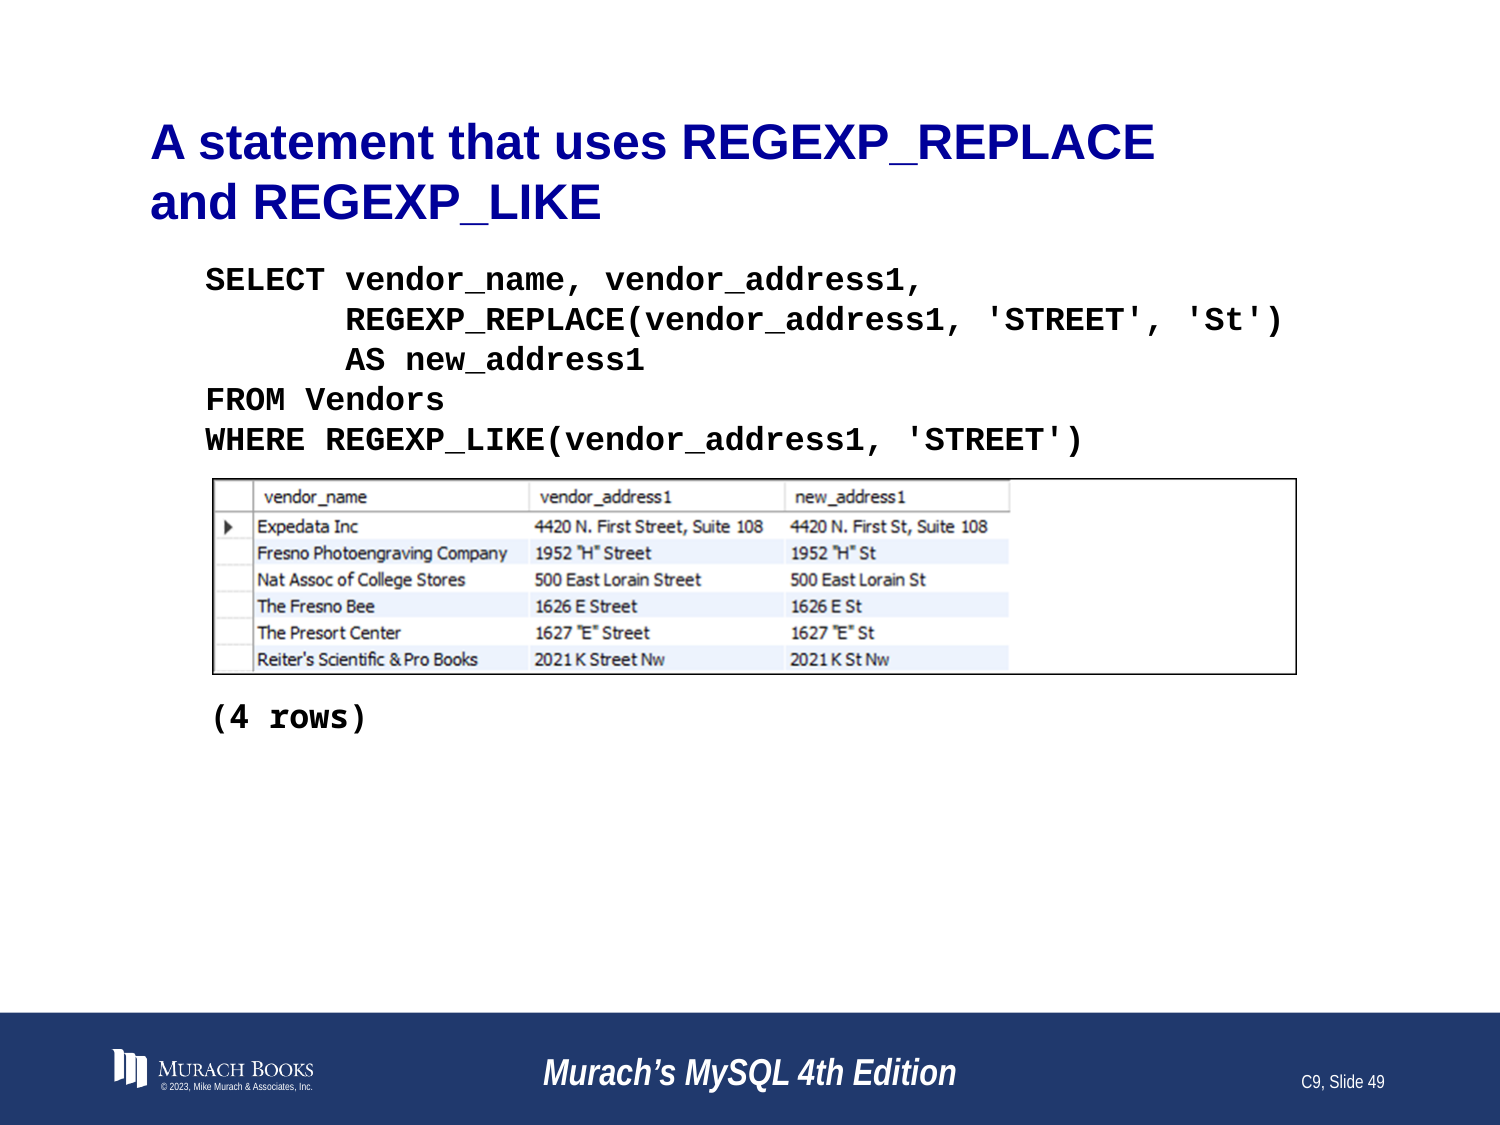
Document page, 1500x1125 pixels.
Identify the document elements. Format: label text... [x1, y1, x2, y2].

slide_number C9, Slide 49 [1087, 1025, 1400, 1100]
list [212, 478, 1297, 676]
title A statement that uses REGEXP_REPLACE and REGEXP_LIKE [150, 109, 1350, 231]
list (4 rows) [137, 687, 1350, 775]
footer © 2023, Mike Murach & Associates, Inc. [12, 1025, 450, 1100]
slide_number Murach’s MySQL 4th Edition [450, 1025, 1050, 1100]
list SELECT vendor_name, vendor_address1, REGEXP_REPLACE(vendor_address1, 'STREET', 'St') AS new_address1 FROM Vendors WHERE REGEXP_LIKE(vendor_address1, 'STREET') [133, 249, 1346, 525]
